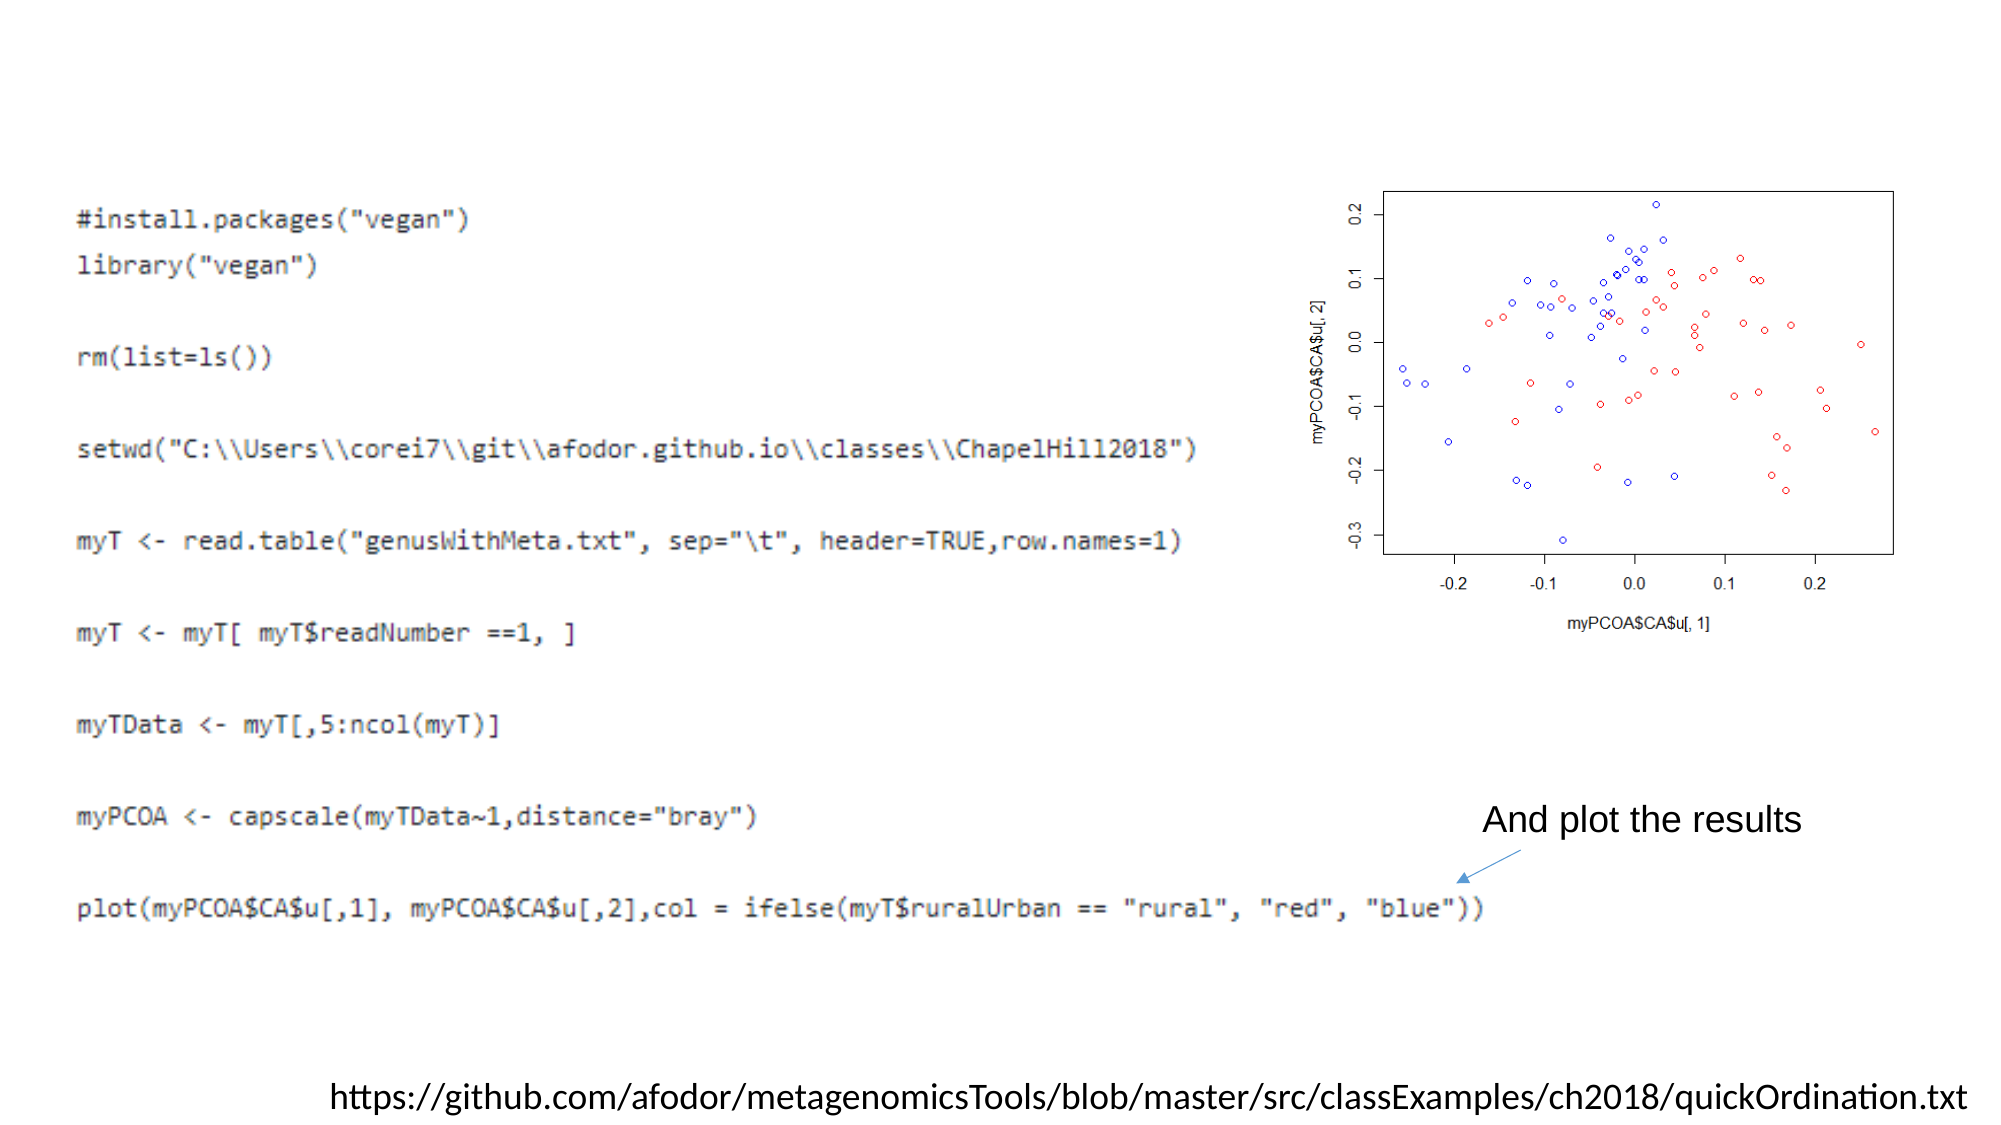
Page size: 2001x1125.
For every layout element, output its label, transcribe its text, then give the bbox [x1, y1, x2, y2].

text_box https://github.com/afodor/metagenomicsTools/blob/master/src/classExamples/ch2018/quickOrdination.txt [314, 1064, 2000, 1125]
picture [52, 120, 1903, 929]
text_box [1456, 849, 1521, 884]
text_box And plot the results [1563, 787, 1818, 847]
